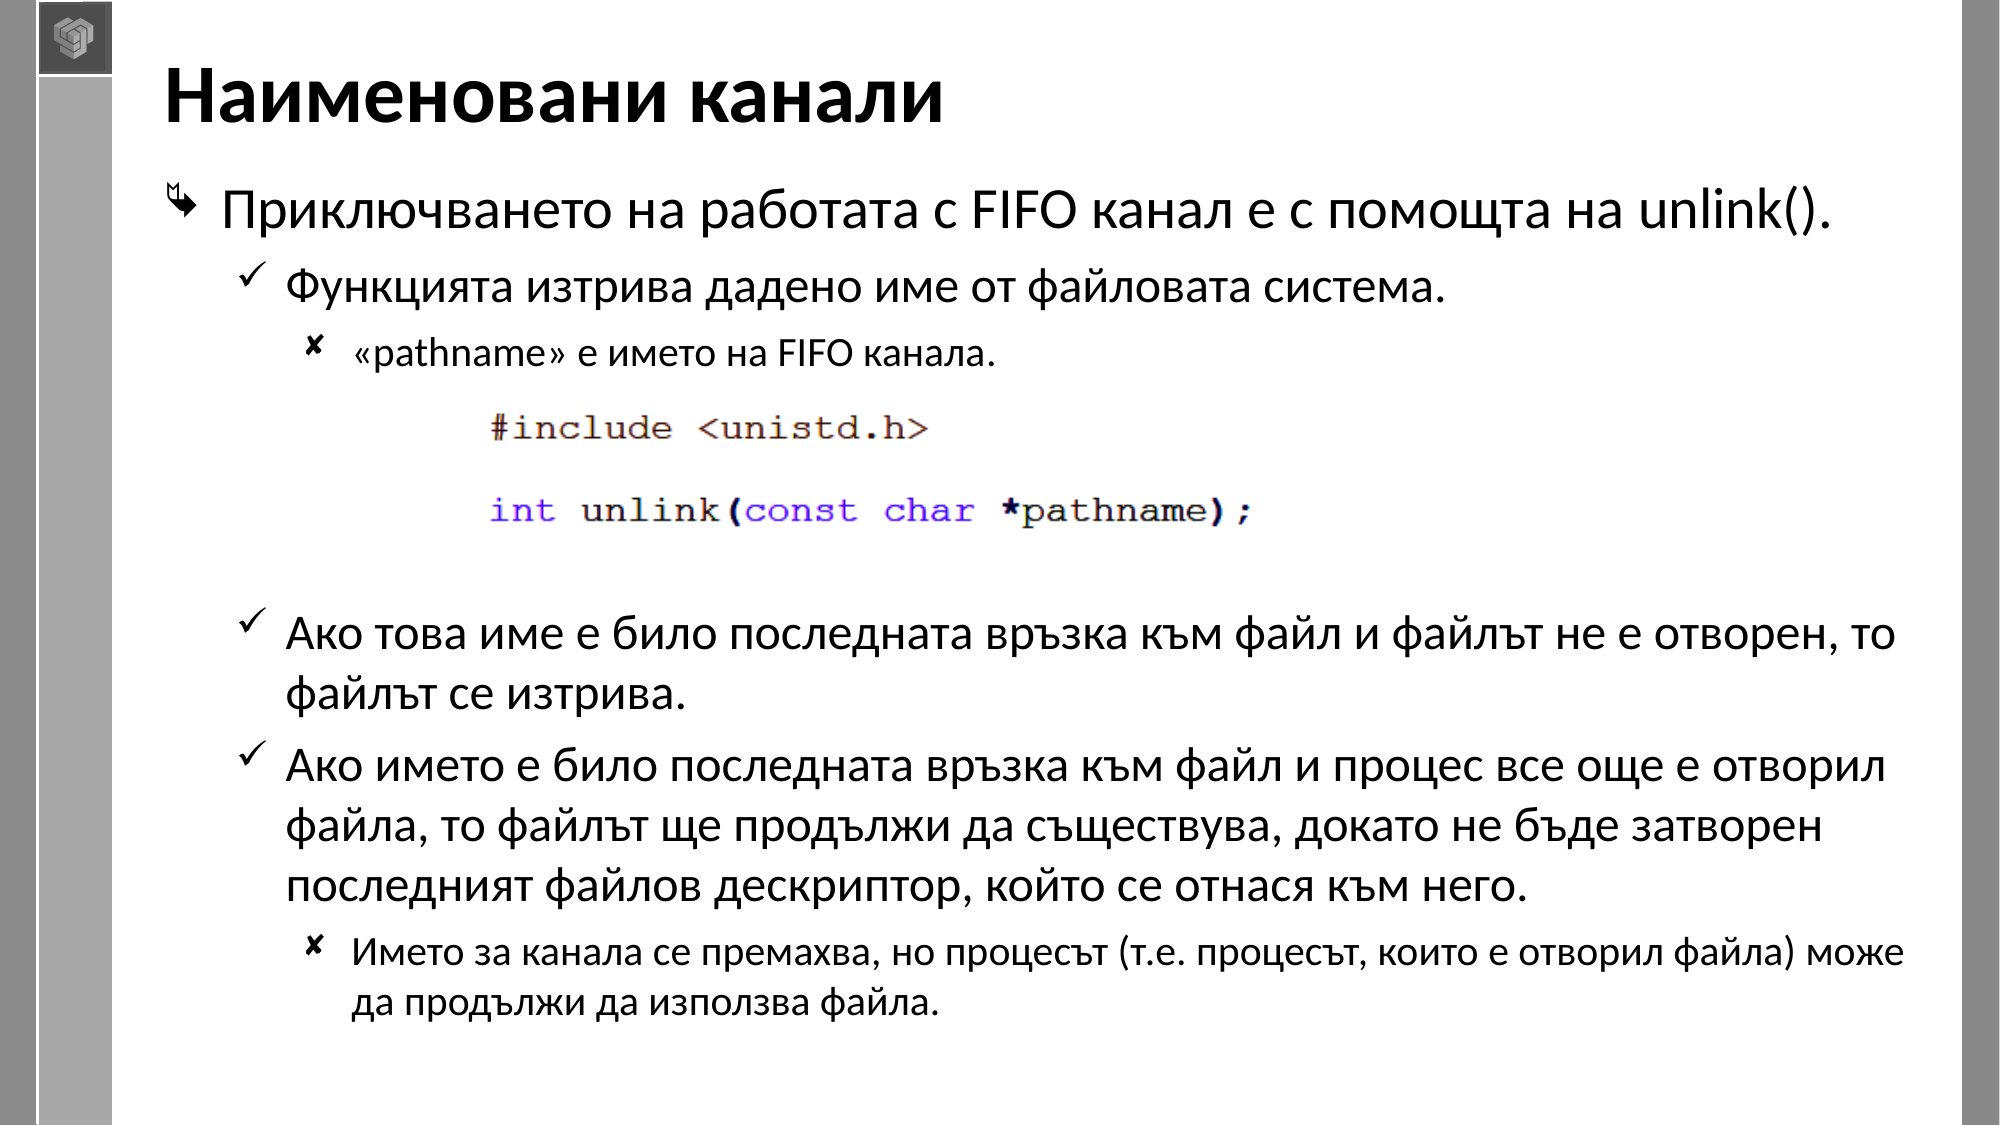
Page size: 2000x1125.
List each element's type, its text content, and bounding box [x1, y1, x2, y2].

list Приключването на работата с FIFO канал е с помощта на unlink(). Функцията изтрива дадено име от файловата система. «pathname» е името на FIFO канала. Ако това име е било последната връзка към файл и файлът не е отворен, то файлът се изтрива. Ако името е било последната връзка към файл и процес все още е отворил файла, то файлът ще продължи да съществува, докато не бъде затворен последният файлов дескриптор, който се отнася към него. Името за канала се премахва, но процесът (т.е. процесът, които е отворил файла) може да продължи да използва файла. [149, 162, 1938, 1050]
title Наименовани канали [149, 29, 1938, 149]
picture [474, 387, 1332, 550]
picture [41, 5, 105, 71]
